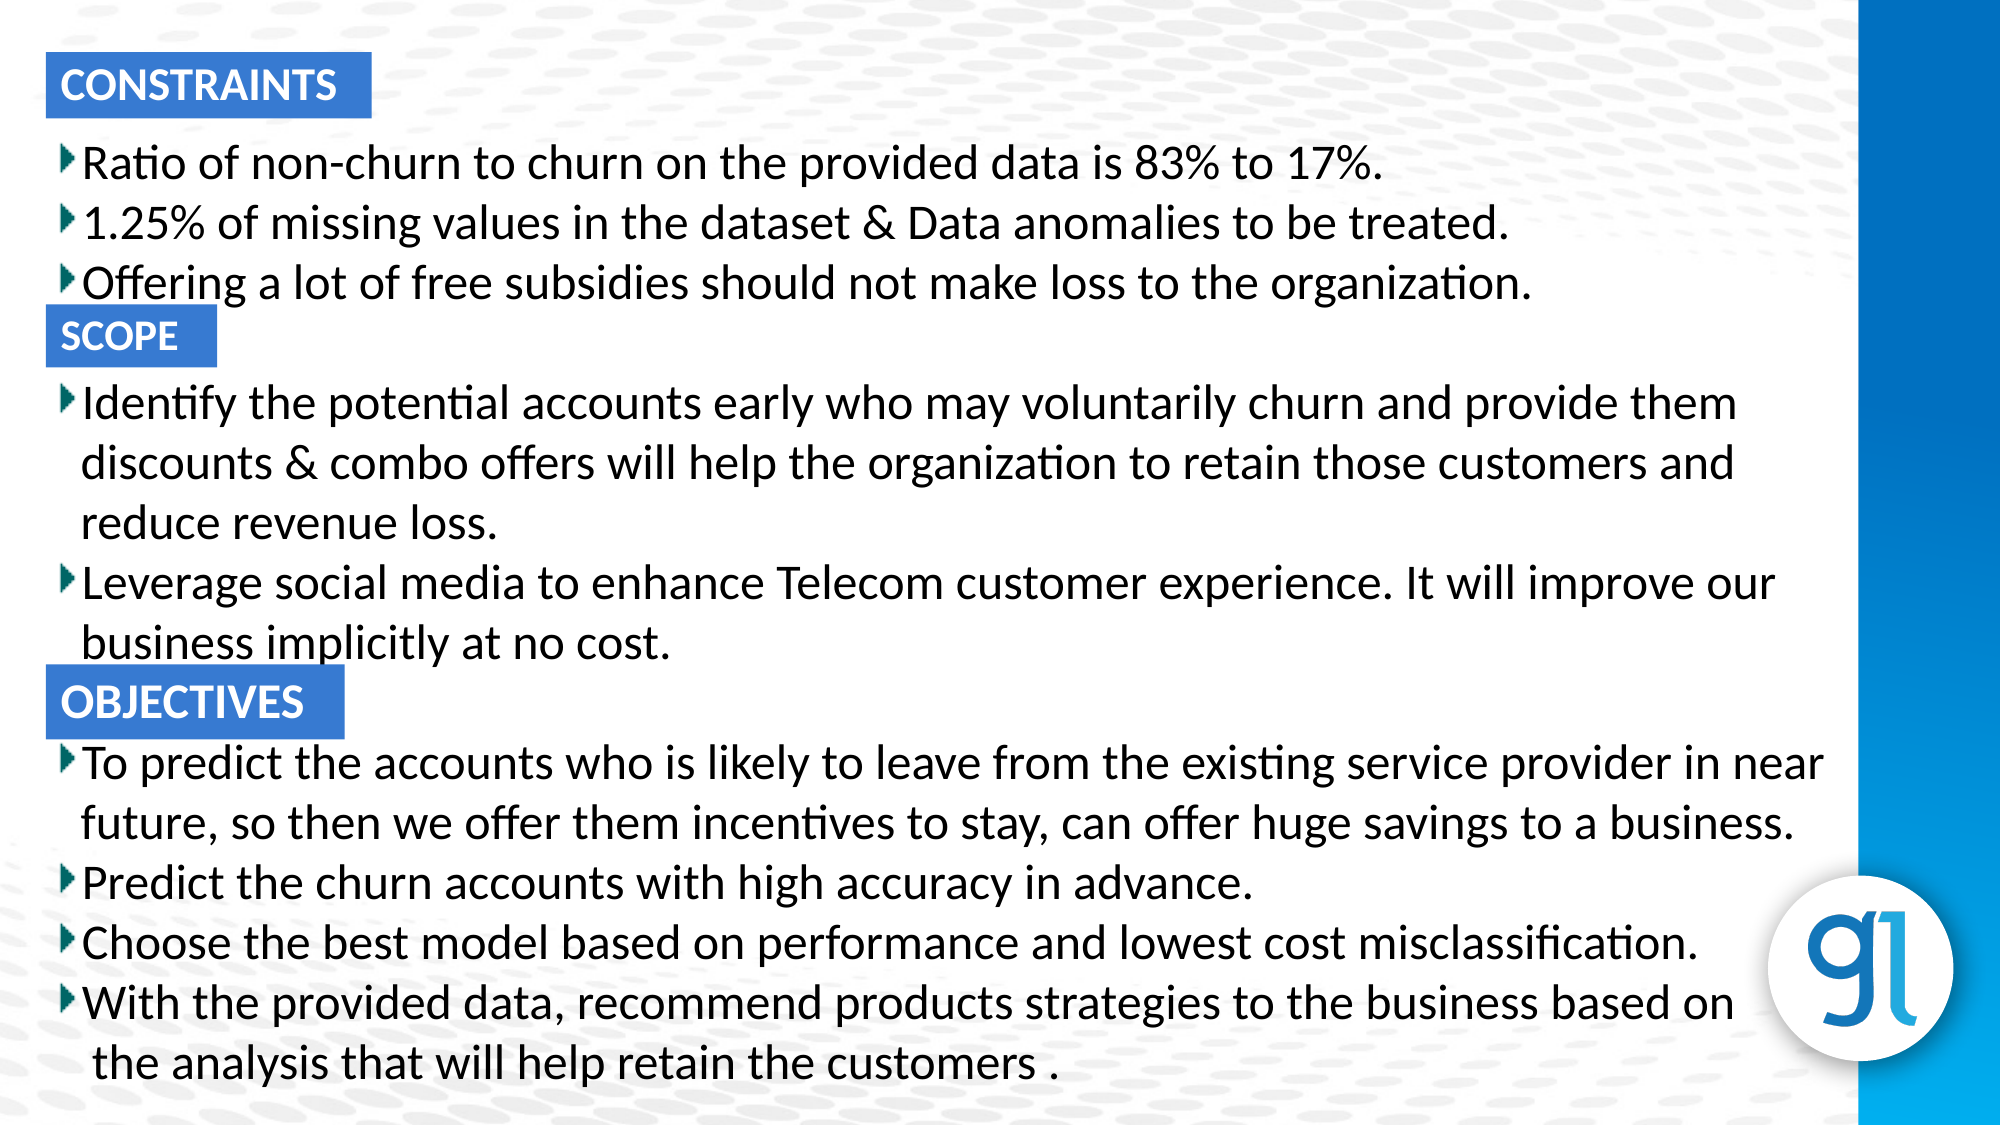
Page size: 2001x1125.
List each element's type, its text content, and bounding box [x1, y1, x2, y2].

text_box OBJECTIVES [45, 664, 345, 740]
text_box Ratio of non-churn to churn on the provided data is 83% to 17%. 1.25% of missing values in the dataset & Data anomalies to be treated. Offering a lot of free subsidies should not make loss to the organization. Identify the potential accounts early who may voluntarily churn and provide them discounts & combo offers will help the organization to retain those customers and reduce revenue loss. Leverage social media to enhance Telecom customer experience. It will improve our business implicitly at no cost. To predict the accounts who is likely to leave from the existing service provider in near future, so then we offer them incentives to stay, can offer huge savings to a business. Predict the churn accounts with high accuracy in advance. Choose the best model based on performance and lowest cost misclassification. With the provided data, recommend products strategies to the business based on the analysis that will help retain the customers . [32, 52, 1847, 1097]
picture [46, 741, 82, 777]
picture [46, 861, 82, 897]
picture [46, 381, 82, 417]
picture [46, 561, 82, 597]
picture [0, 0, 2000, 1125]
picture [46, 921, 82, 957]
picture [46, 981, 82, 1017]
text_box CONSTRAINTS [45, 51, 372, 119]
picture [1847, 905, 1924, 1031]
picture [46, 141, 82, 177]
picture [46, 201, 82, 237]
picture [46, 261, 82, 297]
text_box SCOPE [45, 304, 218, 368]
